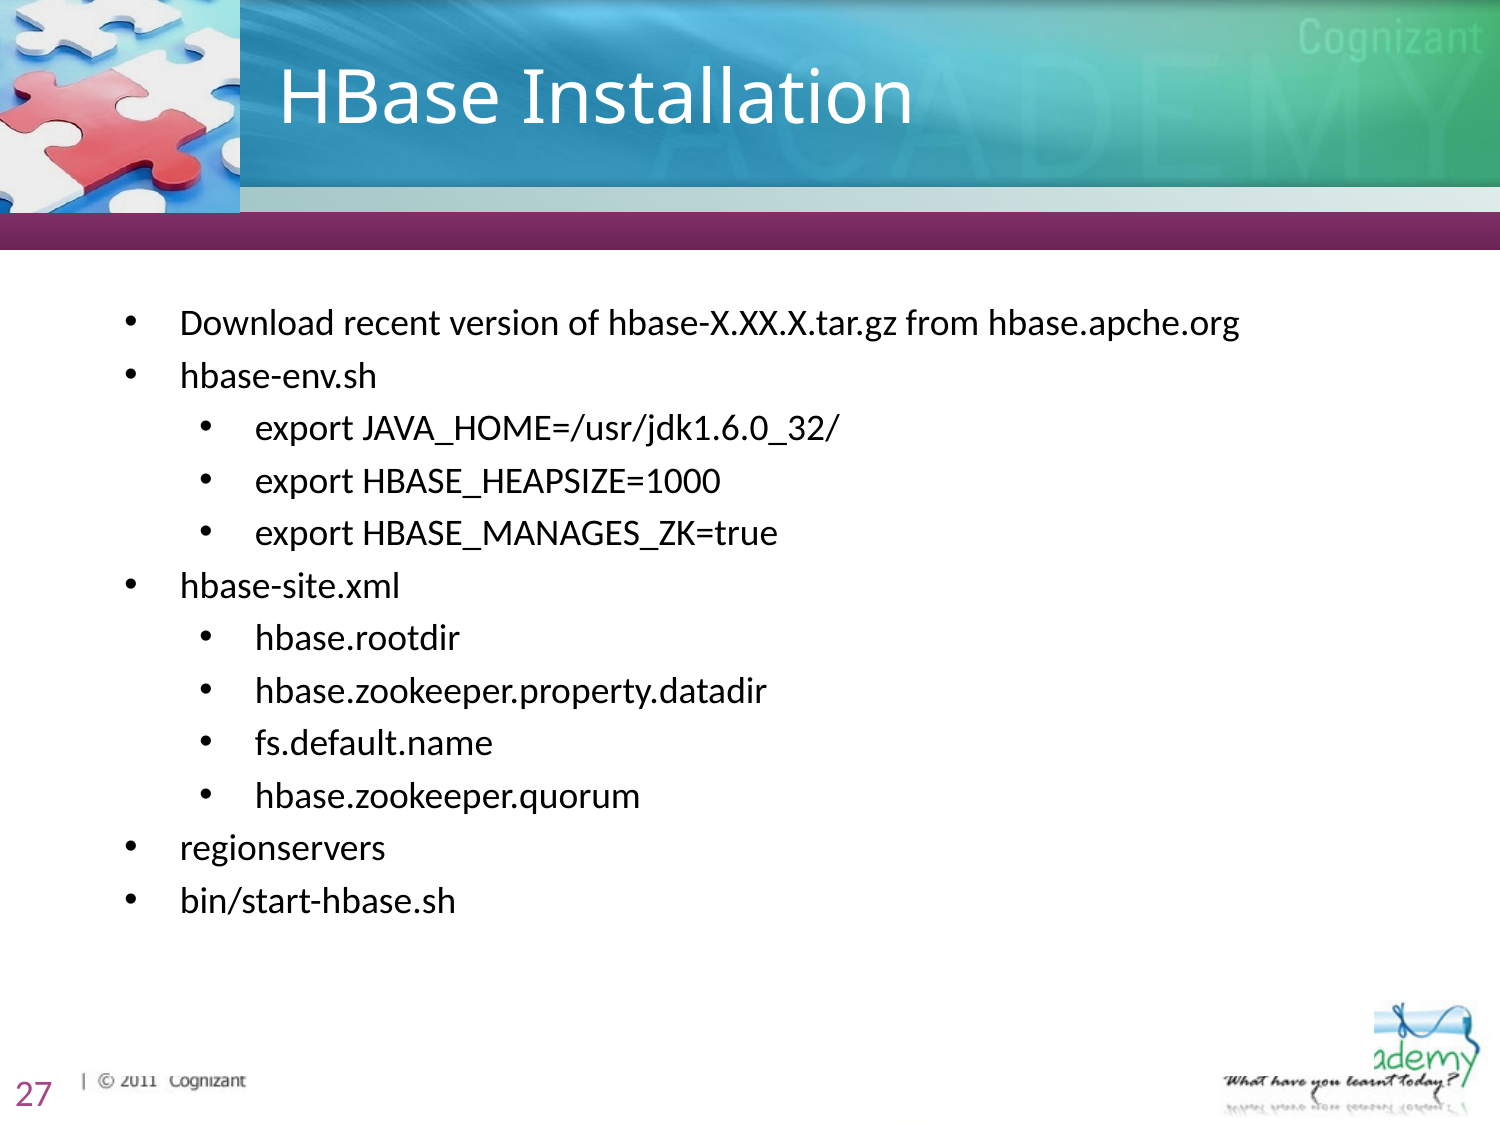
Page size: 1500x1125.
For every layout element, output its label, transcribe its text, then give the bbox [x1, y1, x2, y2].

picture [0, 0, 262, 213]
slide_number 27 [0, 1061, 75, 1108]
text_box Download recent version of hbase-X.XX.X.tar.gz from hbase.apche.org hbase-env.sh export JAVA_HOME=/usr/jdk1.6.0_32/ export HBASE_HEAPSIZE=1000 export HBASE_MANAGES_ZK=true hbase-site.xml hbase.rootdir hbase.zookeeper.property.datadir fs.default.name hbase.zookeeper.quorum regionservers bin/start-hbase.sh [109, 290, 1375, 1077]
picture [0, 250, 1500, 1125]
title HBase Installation [262, 0, 1500, 188]
